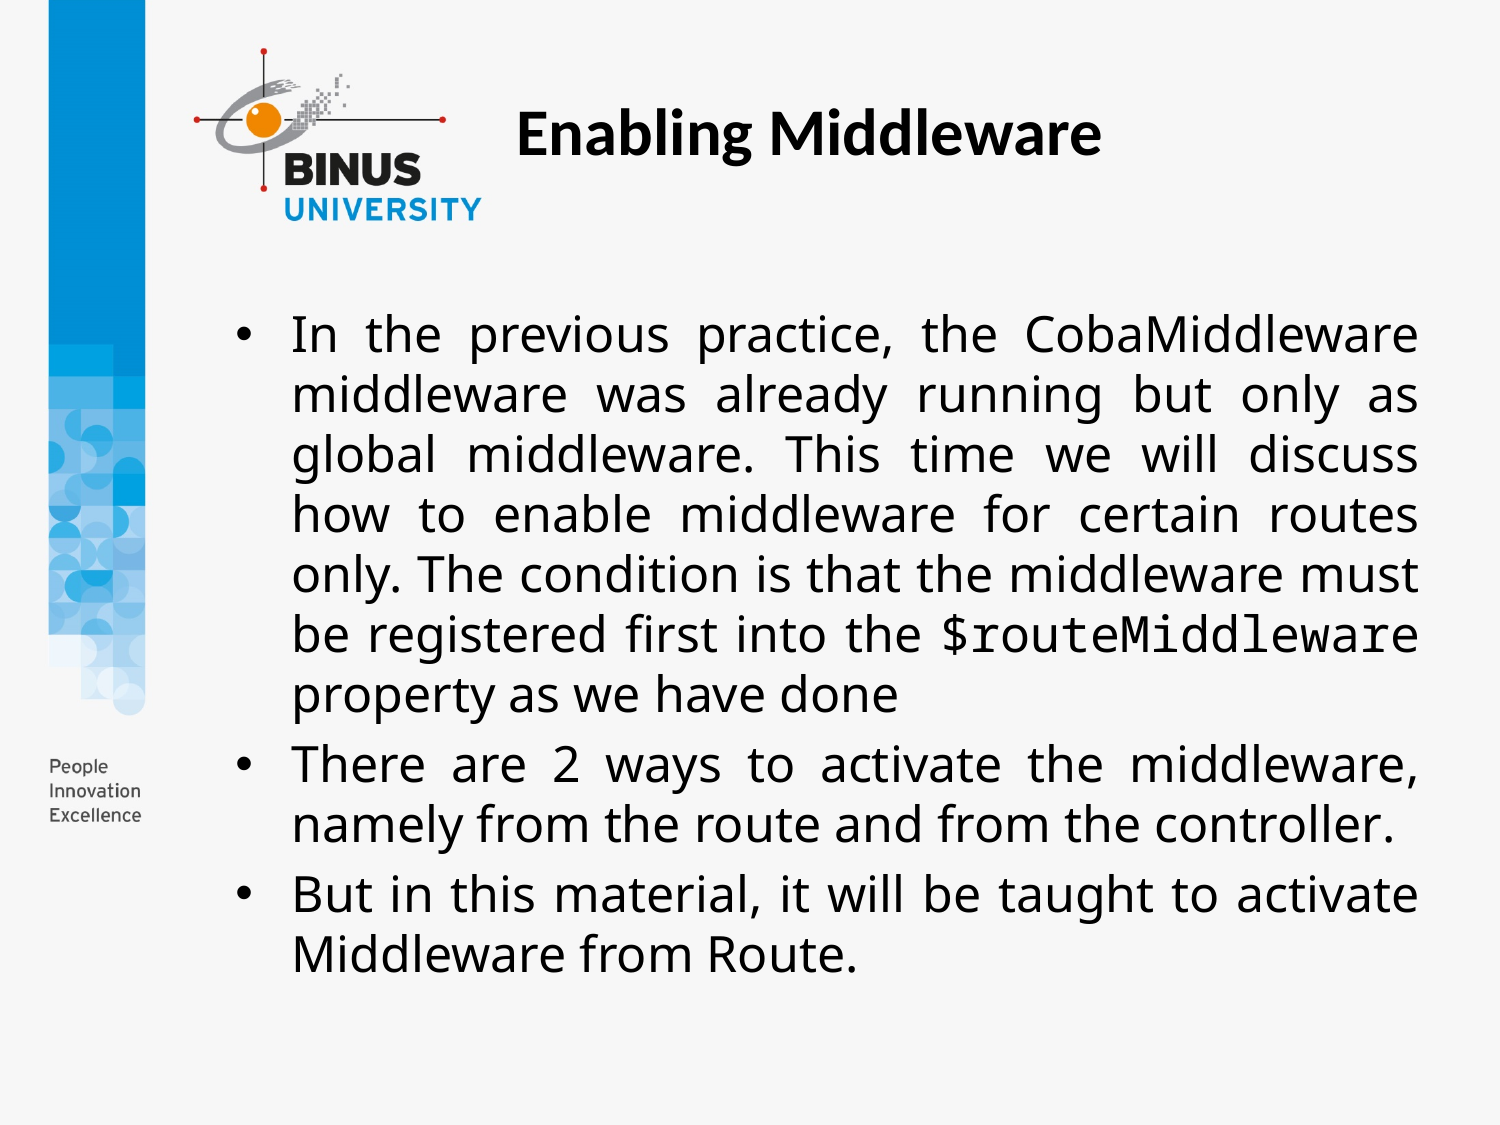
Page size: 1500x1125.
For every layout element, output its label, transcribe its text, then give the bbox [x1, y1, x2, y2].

text_box Enabling Middleware [501, 80, 1119, 176]
picture [0, 0, 1500, 845]
list In the previous practice, the CobaMiddleware middleware was already running but only as global middleware. This time we will discuss how to enable middleware for certain routes only. The condition is that the middleware must be registered first into the $routeMiddleware property as we have done There are 2 ways to activate the middleware, namely from the route and from the controller. But in this material, it will be taught to activate Middleware from Route. [220, 295, 1436, 1062]
